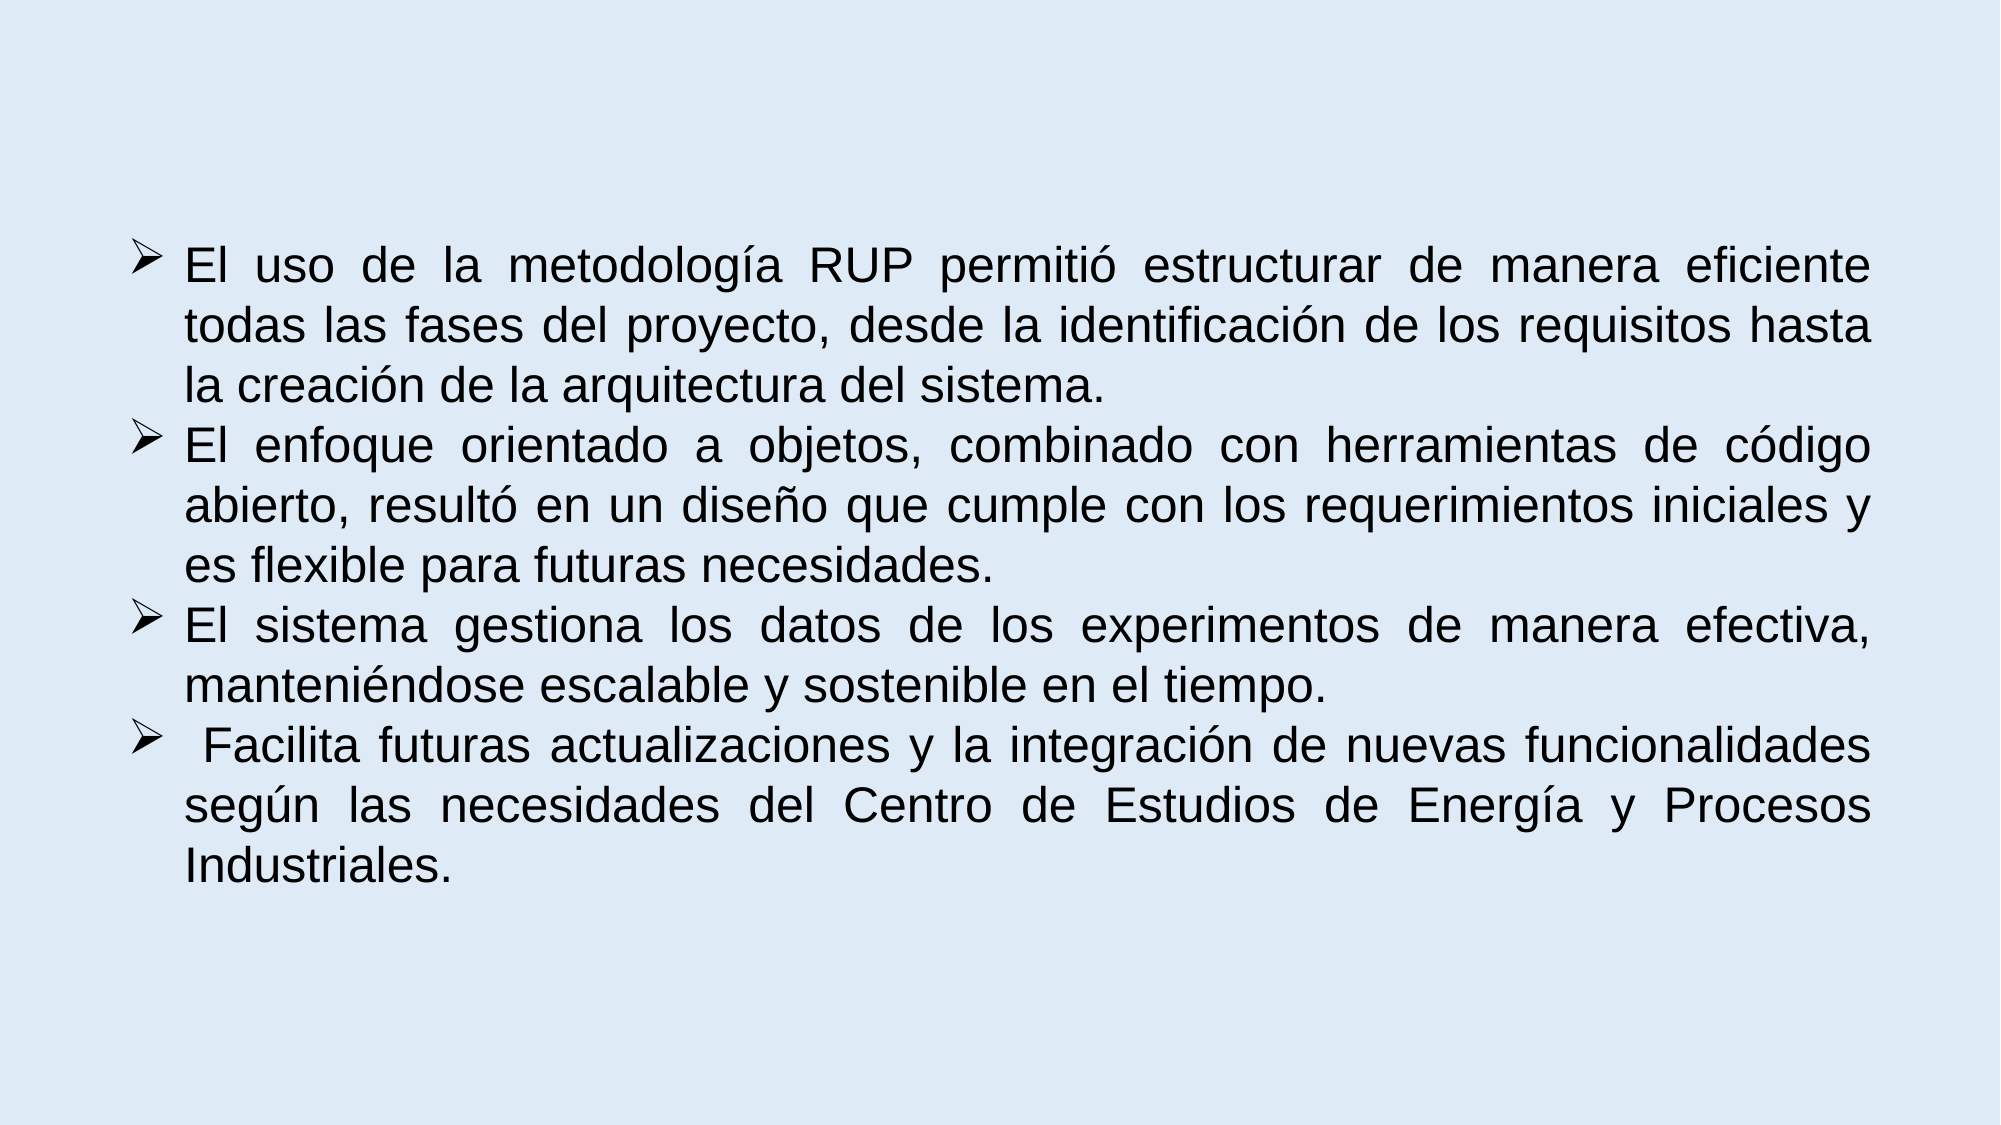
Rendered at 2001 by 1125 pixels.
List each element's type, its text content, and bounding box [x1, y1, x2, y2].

text_box El uso de la metodología RUP permitió estructurar de manera eficiente todas las fases del proyecto, desde la identificación de los requisitos hasta la creación de la arquitectura del sistema. El enfoque orientado a objetos, combinado con herramientas de código abierto, resultó en un diseño que cumple con los requerimientos iniciales y es flexible para futuras necesidades. El sistema gestiona los datos de los experimentos de manera efectiva, manteniéndose escalable y sostenible en el tiempo. Facilita futuras actualizaciones y la integración de nuevas funcionalidades según las necesidades del Centro de Estudios de Energía y Procesos Industriales. [112, 224, 1888, 900]
